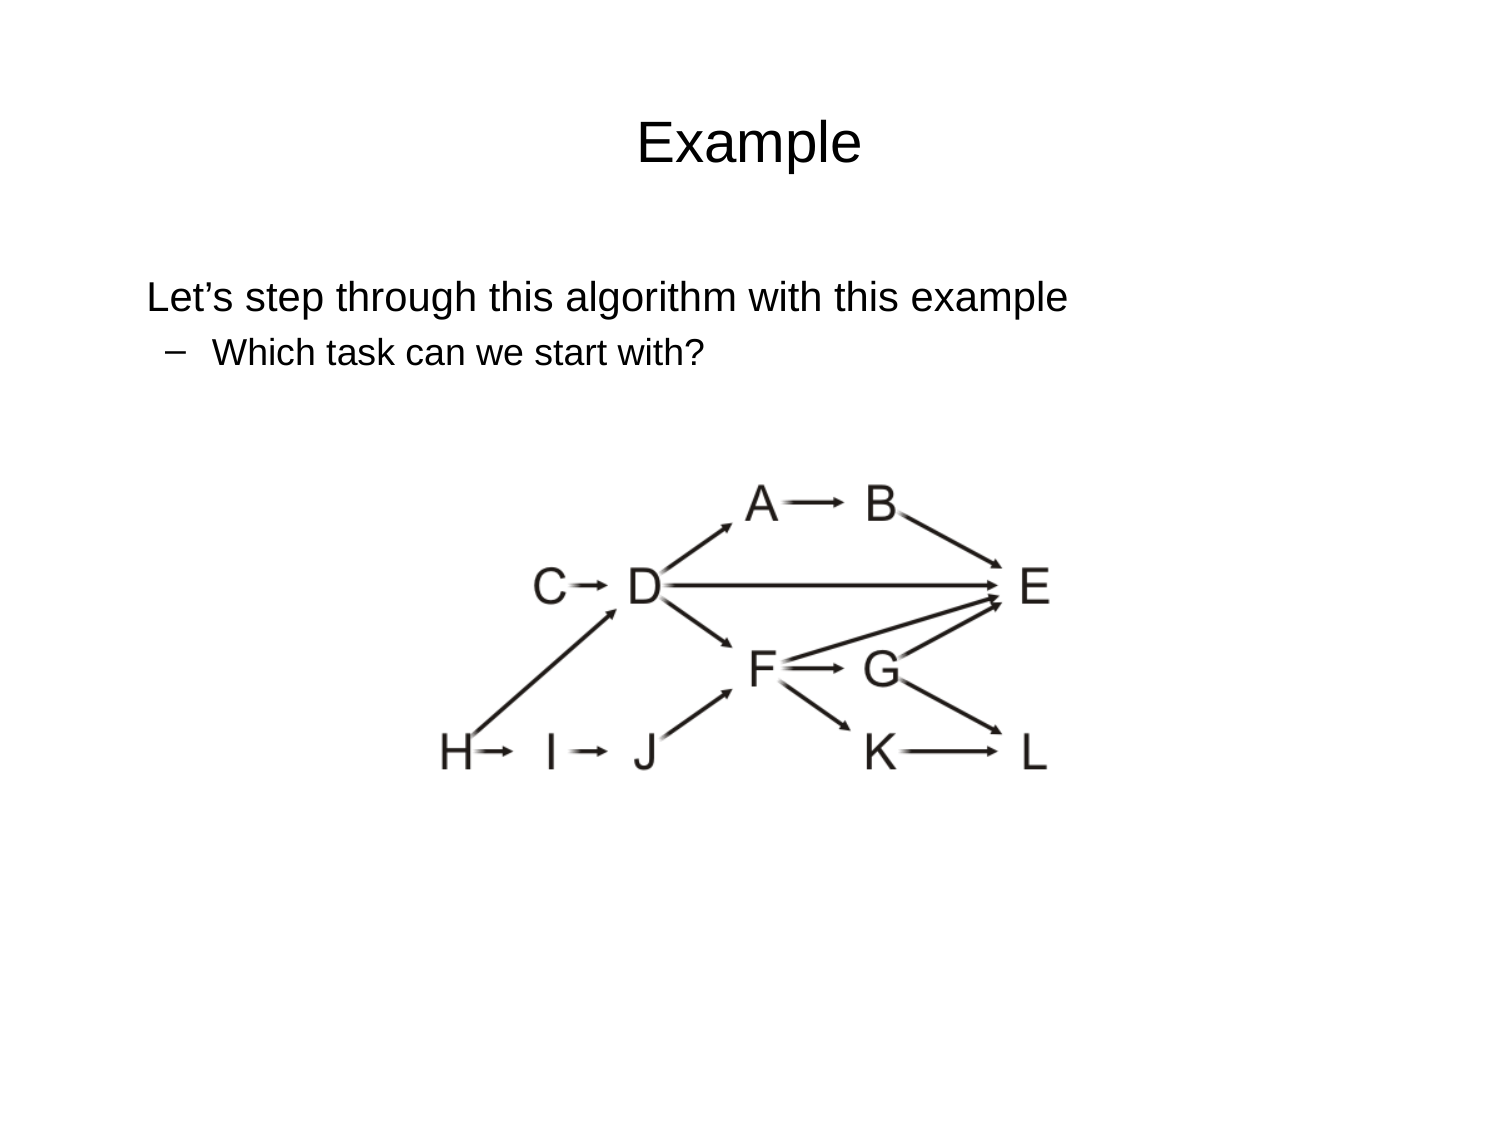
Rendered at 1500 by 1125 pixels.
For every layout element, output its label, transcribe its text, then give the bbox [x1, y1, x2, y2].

title Example [74, 44, 1426, 233]
picture [418, 467, 1081, 787]
list Let’s step through this algorithm with this example Which task can we start with? [74, 262, 1412, 1006]
